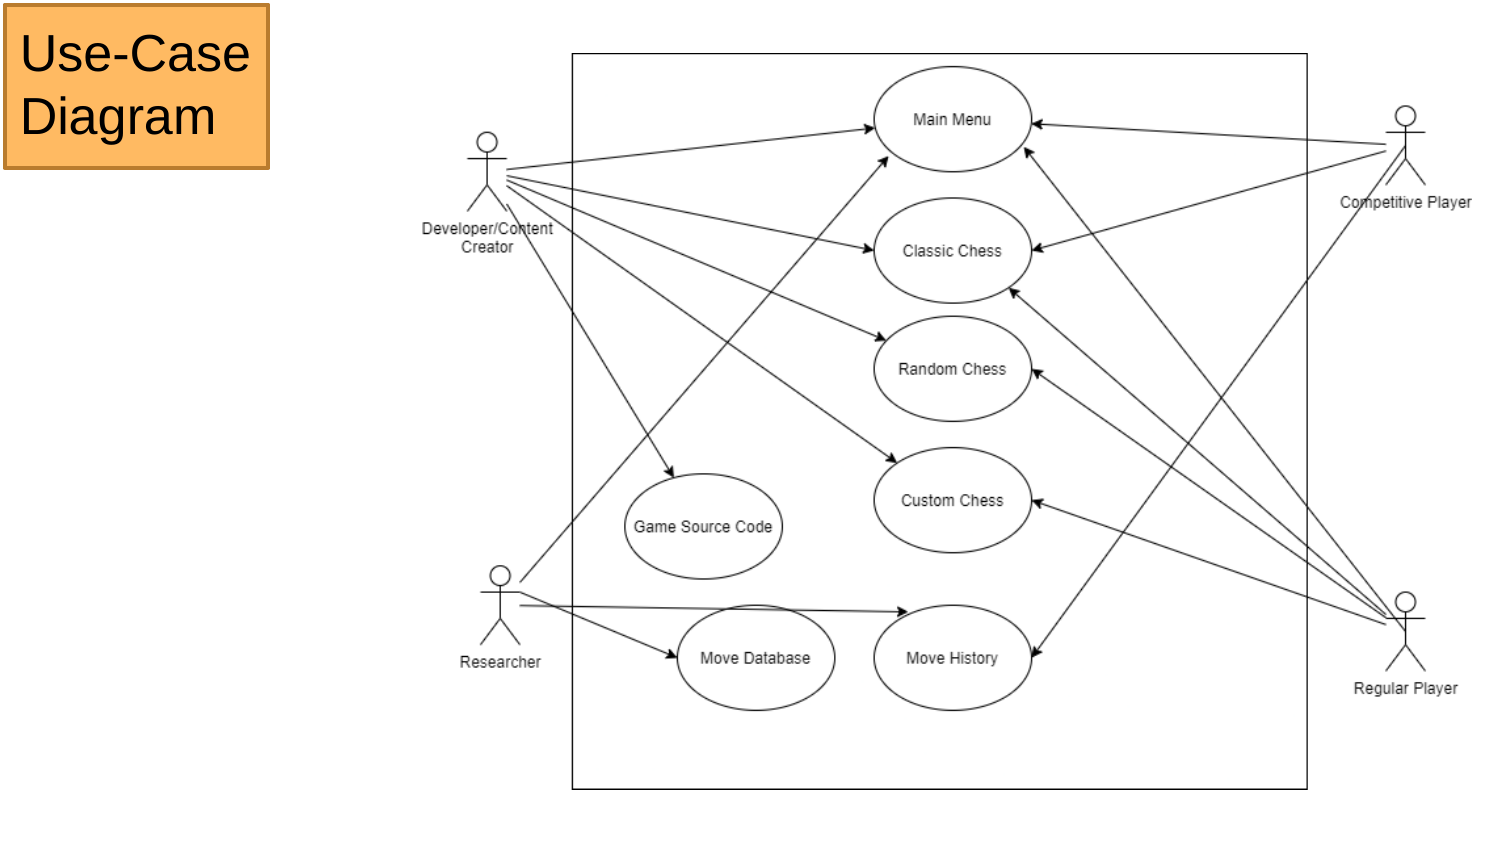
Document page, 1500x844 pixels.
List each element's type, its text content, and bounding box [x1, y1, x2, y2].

picture [420, 53, 1473, 791]
title Use-Case Diagram [4, 4, 269, 169]
